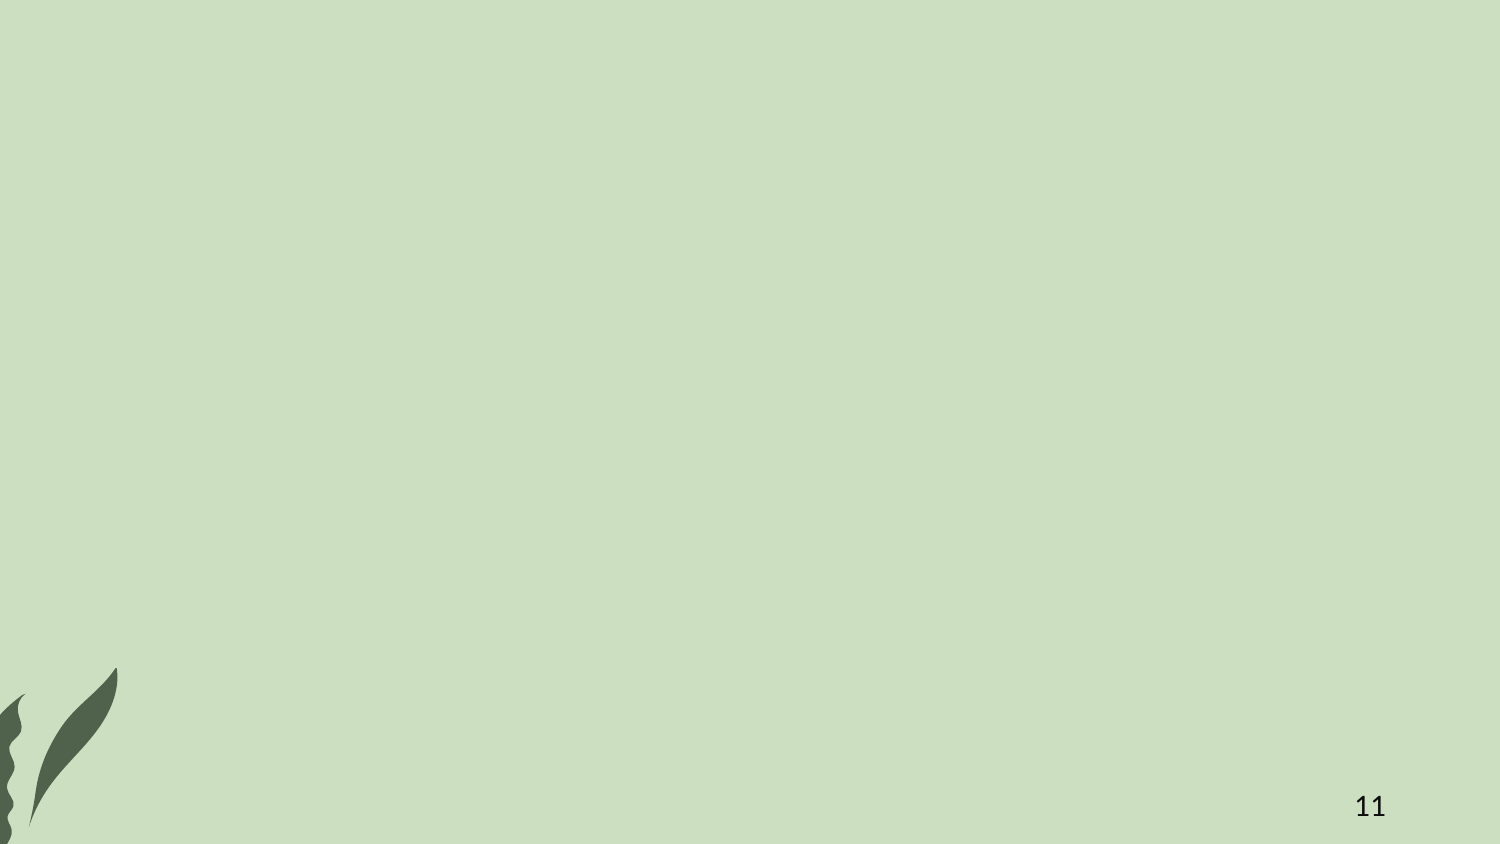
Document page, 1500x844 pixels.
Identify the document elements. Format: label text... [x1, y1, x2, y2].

slide_number ‹#› [1059, 782, 1397, 827]
